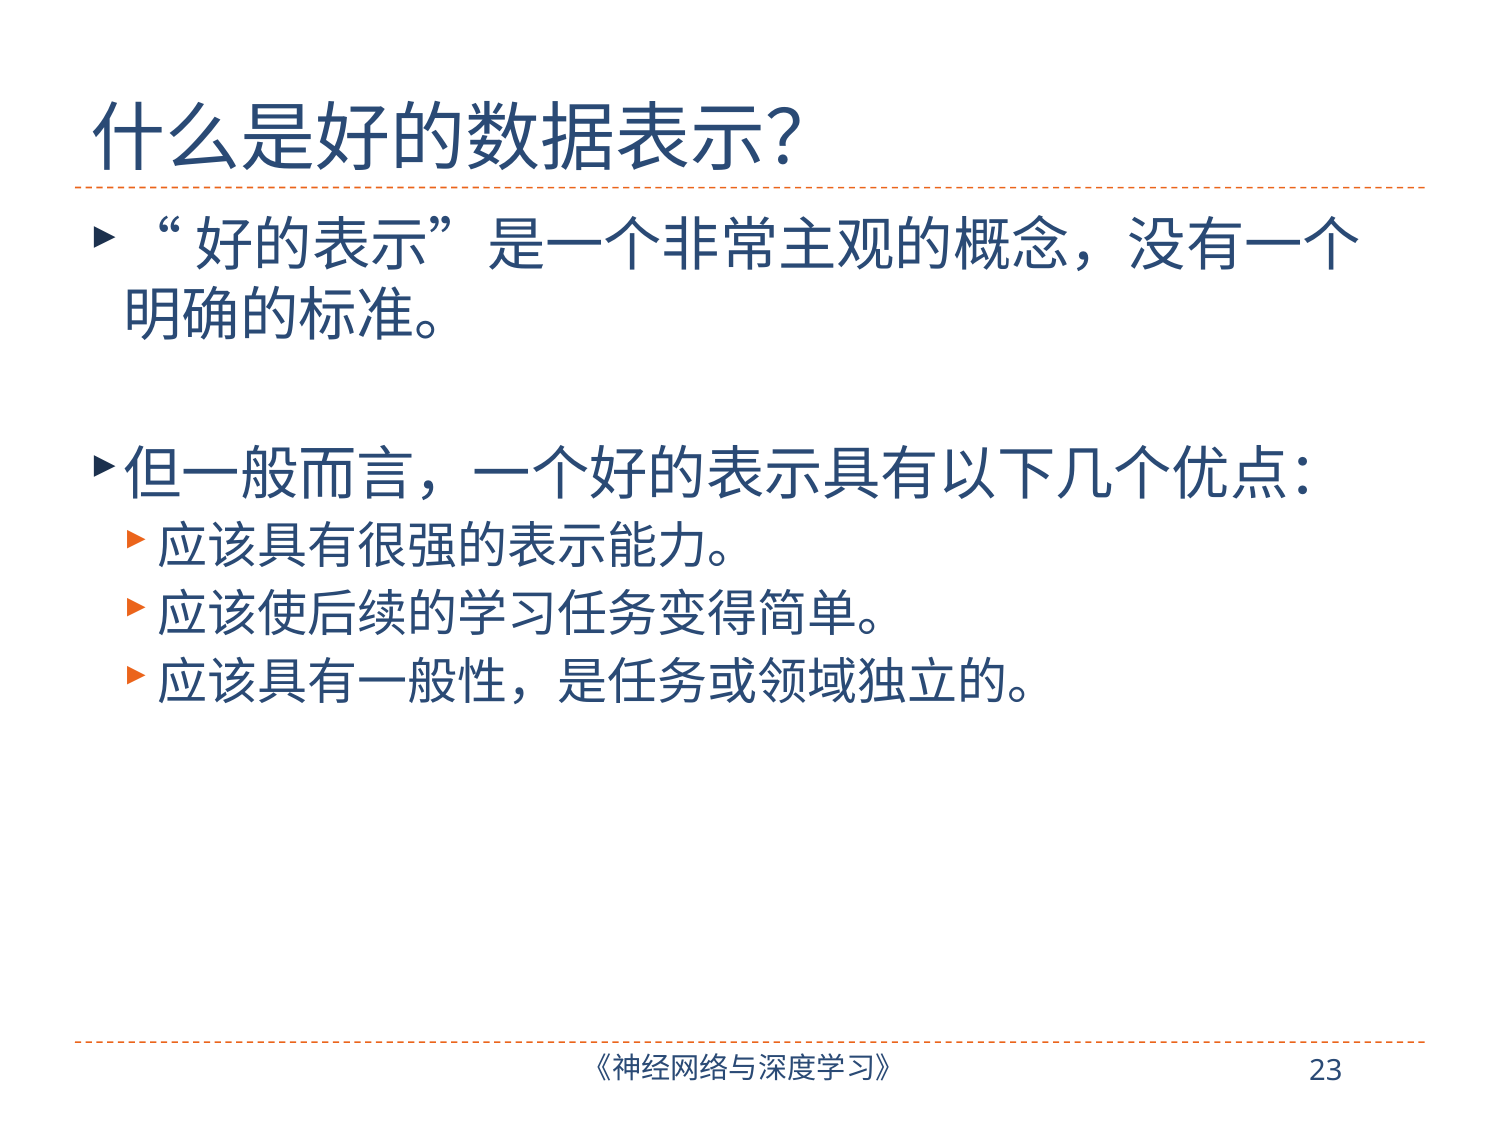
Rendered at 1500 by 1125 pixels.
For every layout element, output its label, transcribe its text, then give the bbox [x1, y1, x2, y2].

list “好的表示”是一个非常主观的概念，没有一个明确的标准。 但一般而言，一个好的表示具有以下几个优点： 应该具有很强的表示能力。 应该使后续的学习任务变得简单。 应该具有一般性，是任务或领域独立的。 [75, 200, 1425, 1010]
title 什么是好的数据表示？ [75, 24, 1425, 188]
